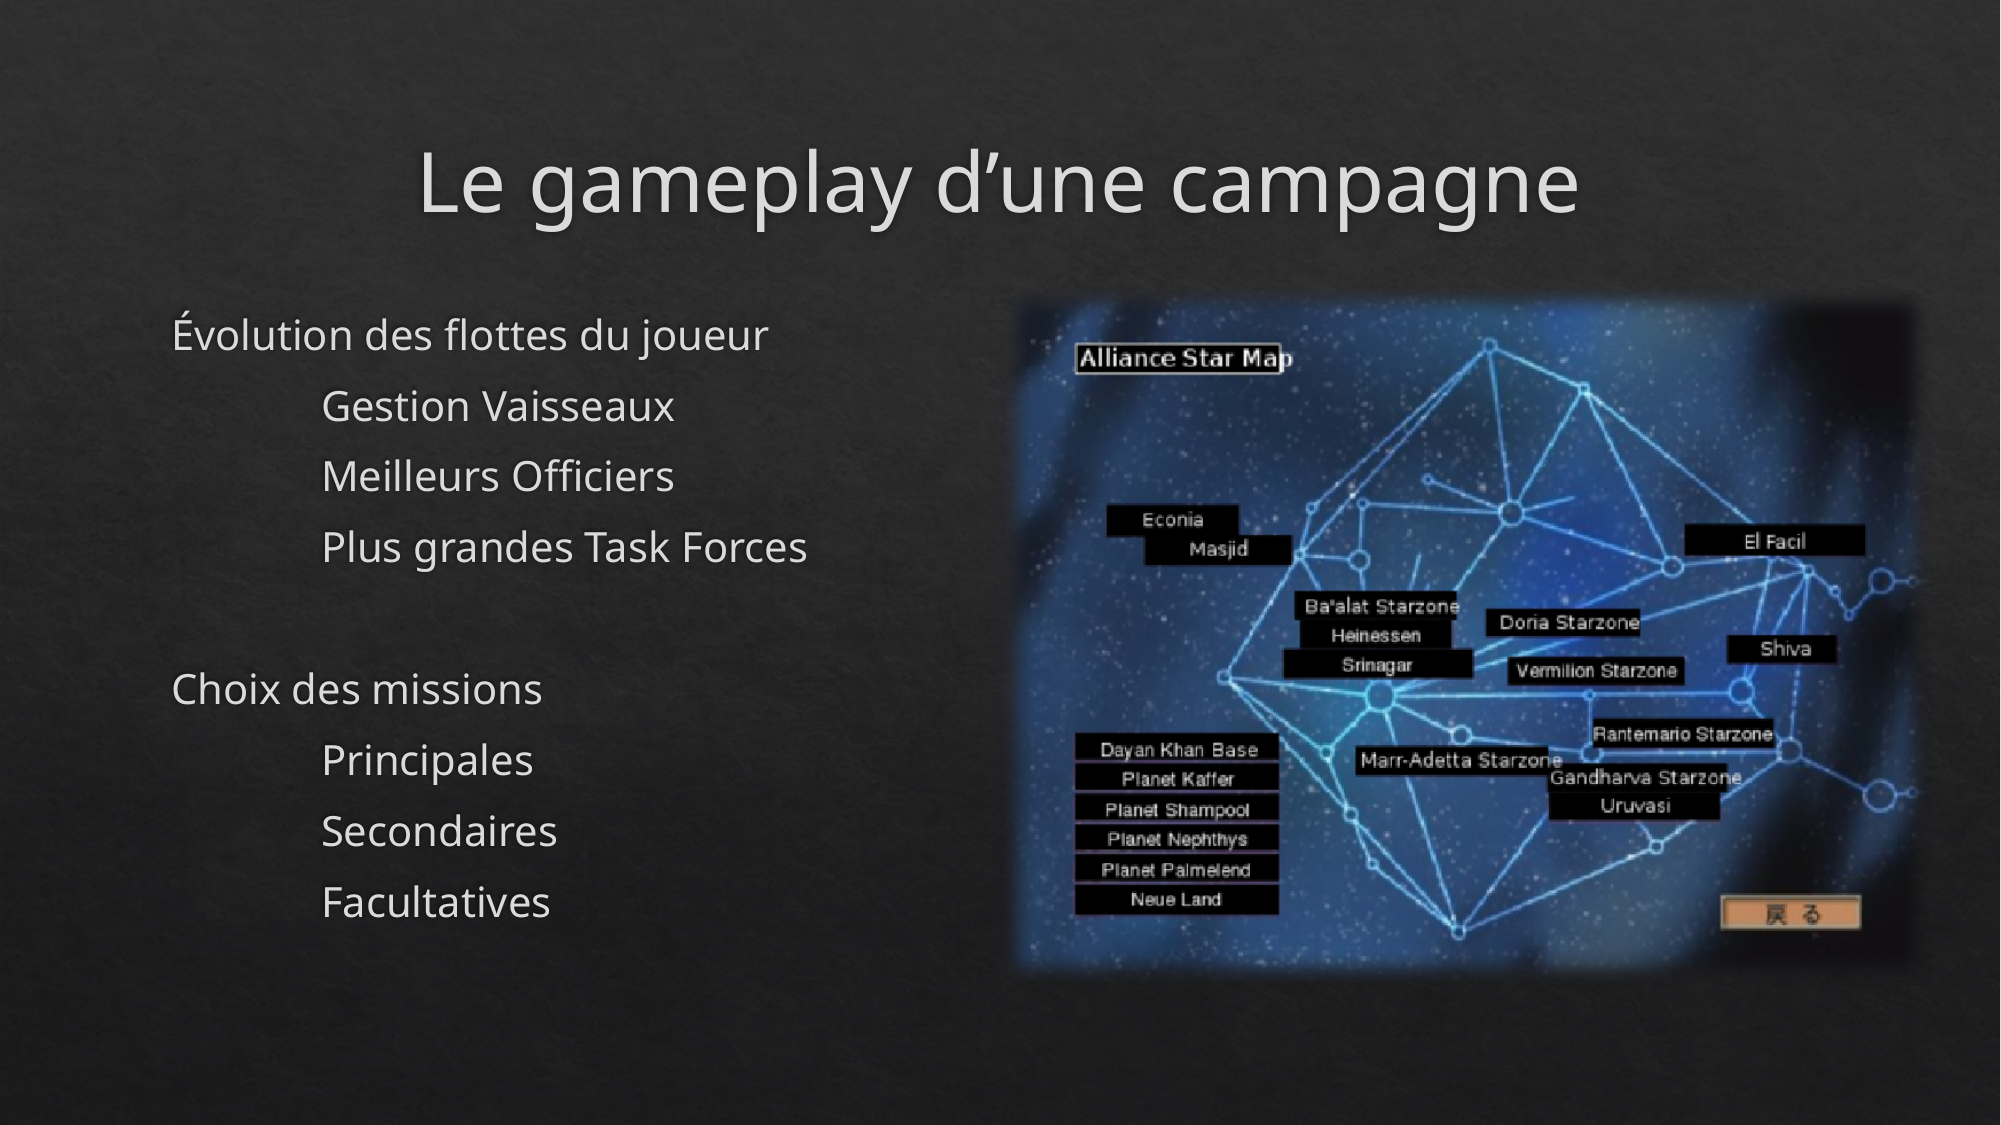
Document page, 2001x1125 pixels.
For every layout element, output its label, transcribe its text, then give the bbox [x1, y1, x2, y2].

title Le gameplay d’une campagne [149, 99, 1849, 260]
picture [998, 283, 1935, 986]
list Évolution des flottes du joueur Gestion Vaisseaux Meilleurs Officiers Plus grandes Task Forces Choix des missions Principales Secondaires Facultatives [149, 284, 993, 950]
